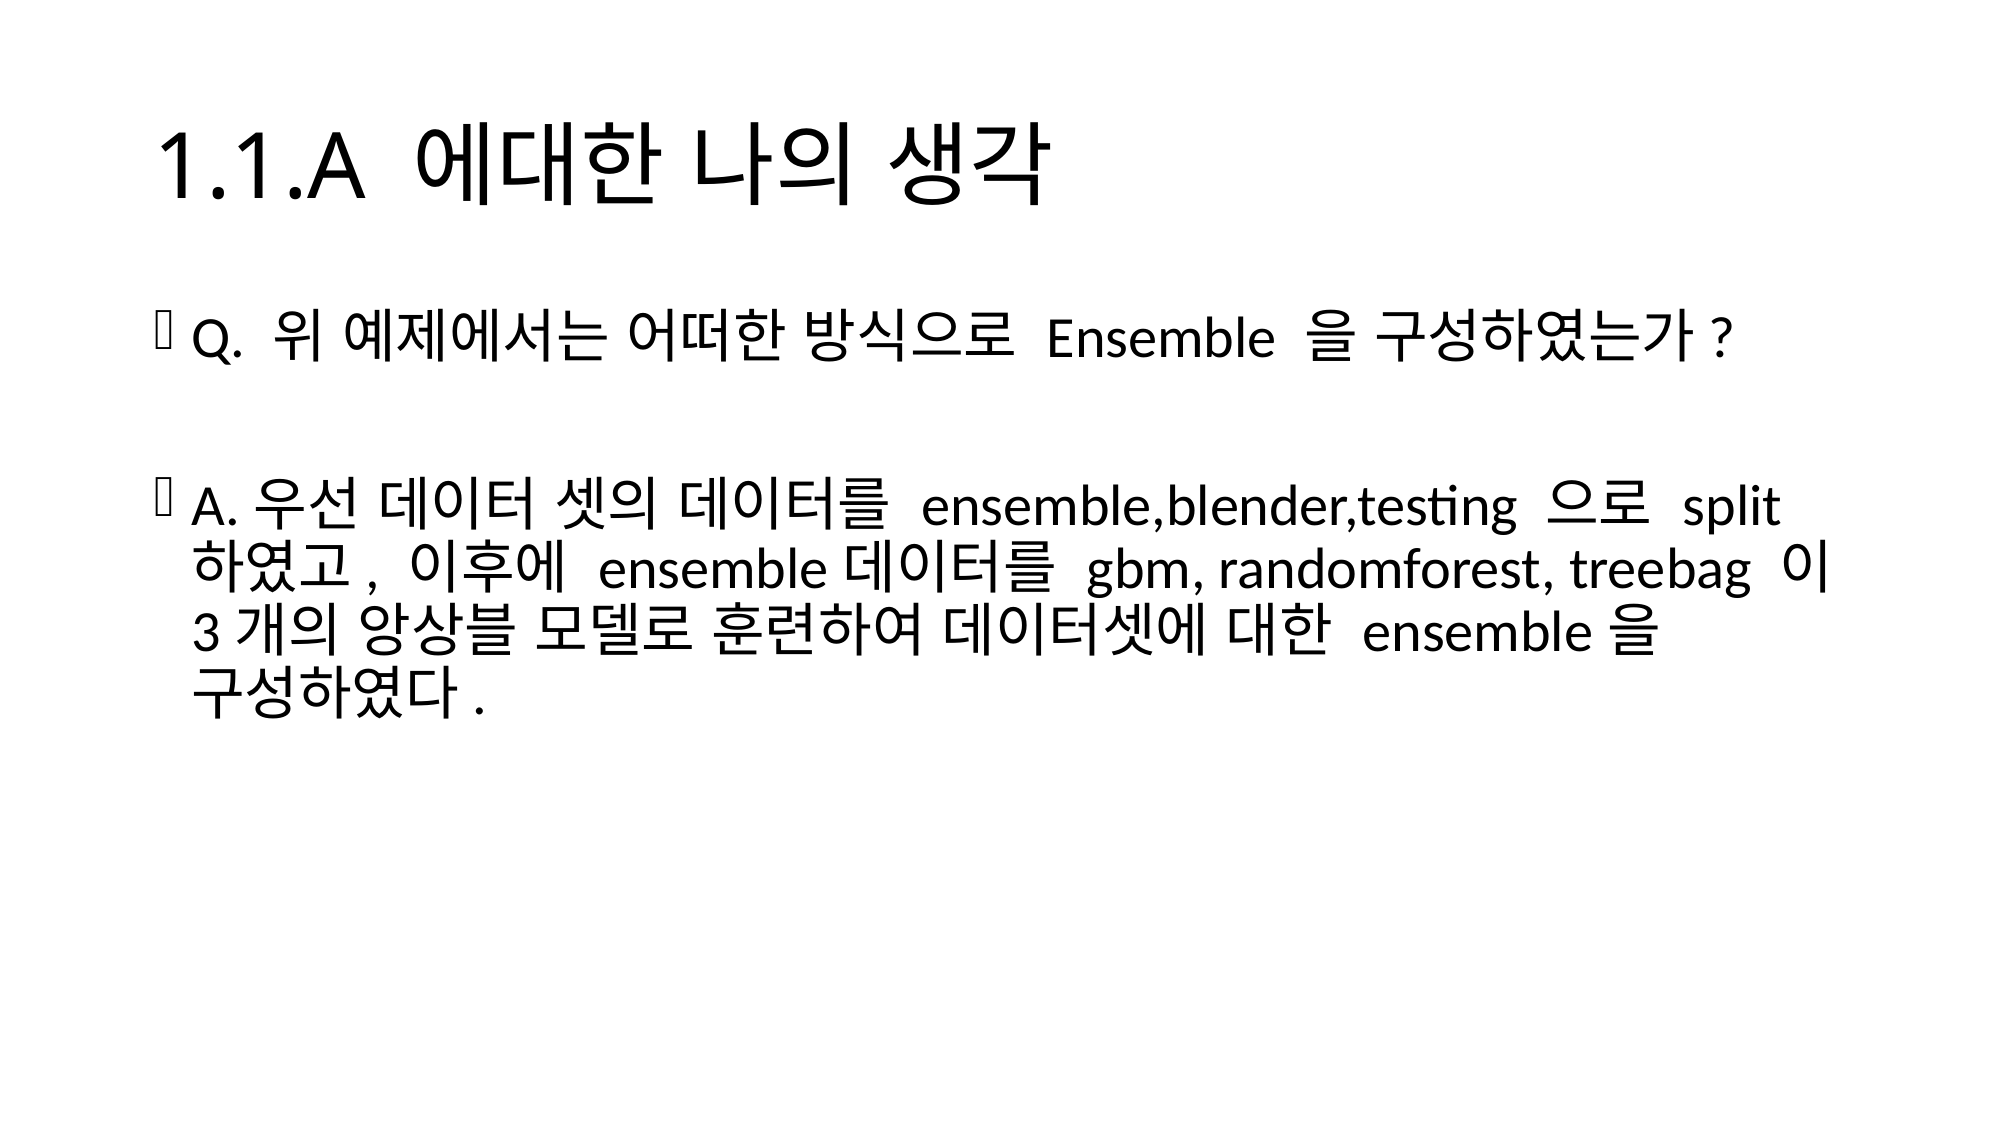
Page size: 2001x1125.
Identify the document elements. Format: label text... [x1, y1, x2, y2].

list Q. 위 예제에서는 어떠한 방식으로 Ensemble 을 구성하였는가? A.우선 데이터 셋의 데이터를 ensemble,blender,testing 으로 split하였고, 이후에 ensemble데이터를 gbm, randomforest, treebag 이 3개의 앙상블 모델로 훈련하여 데이터셋에 대한 ensemble을 구성하였다. [138, 299, 1864, 1014]
title 1.1.A 에대한 나의 생각 [138, 60, 1864, 278]
